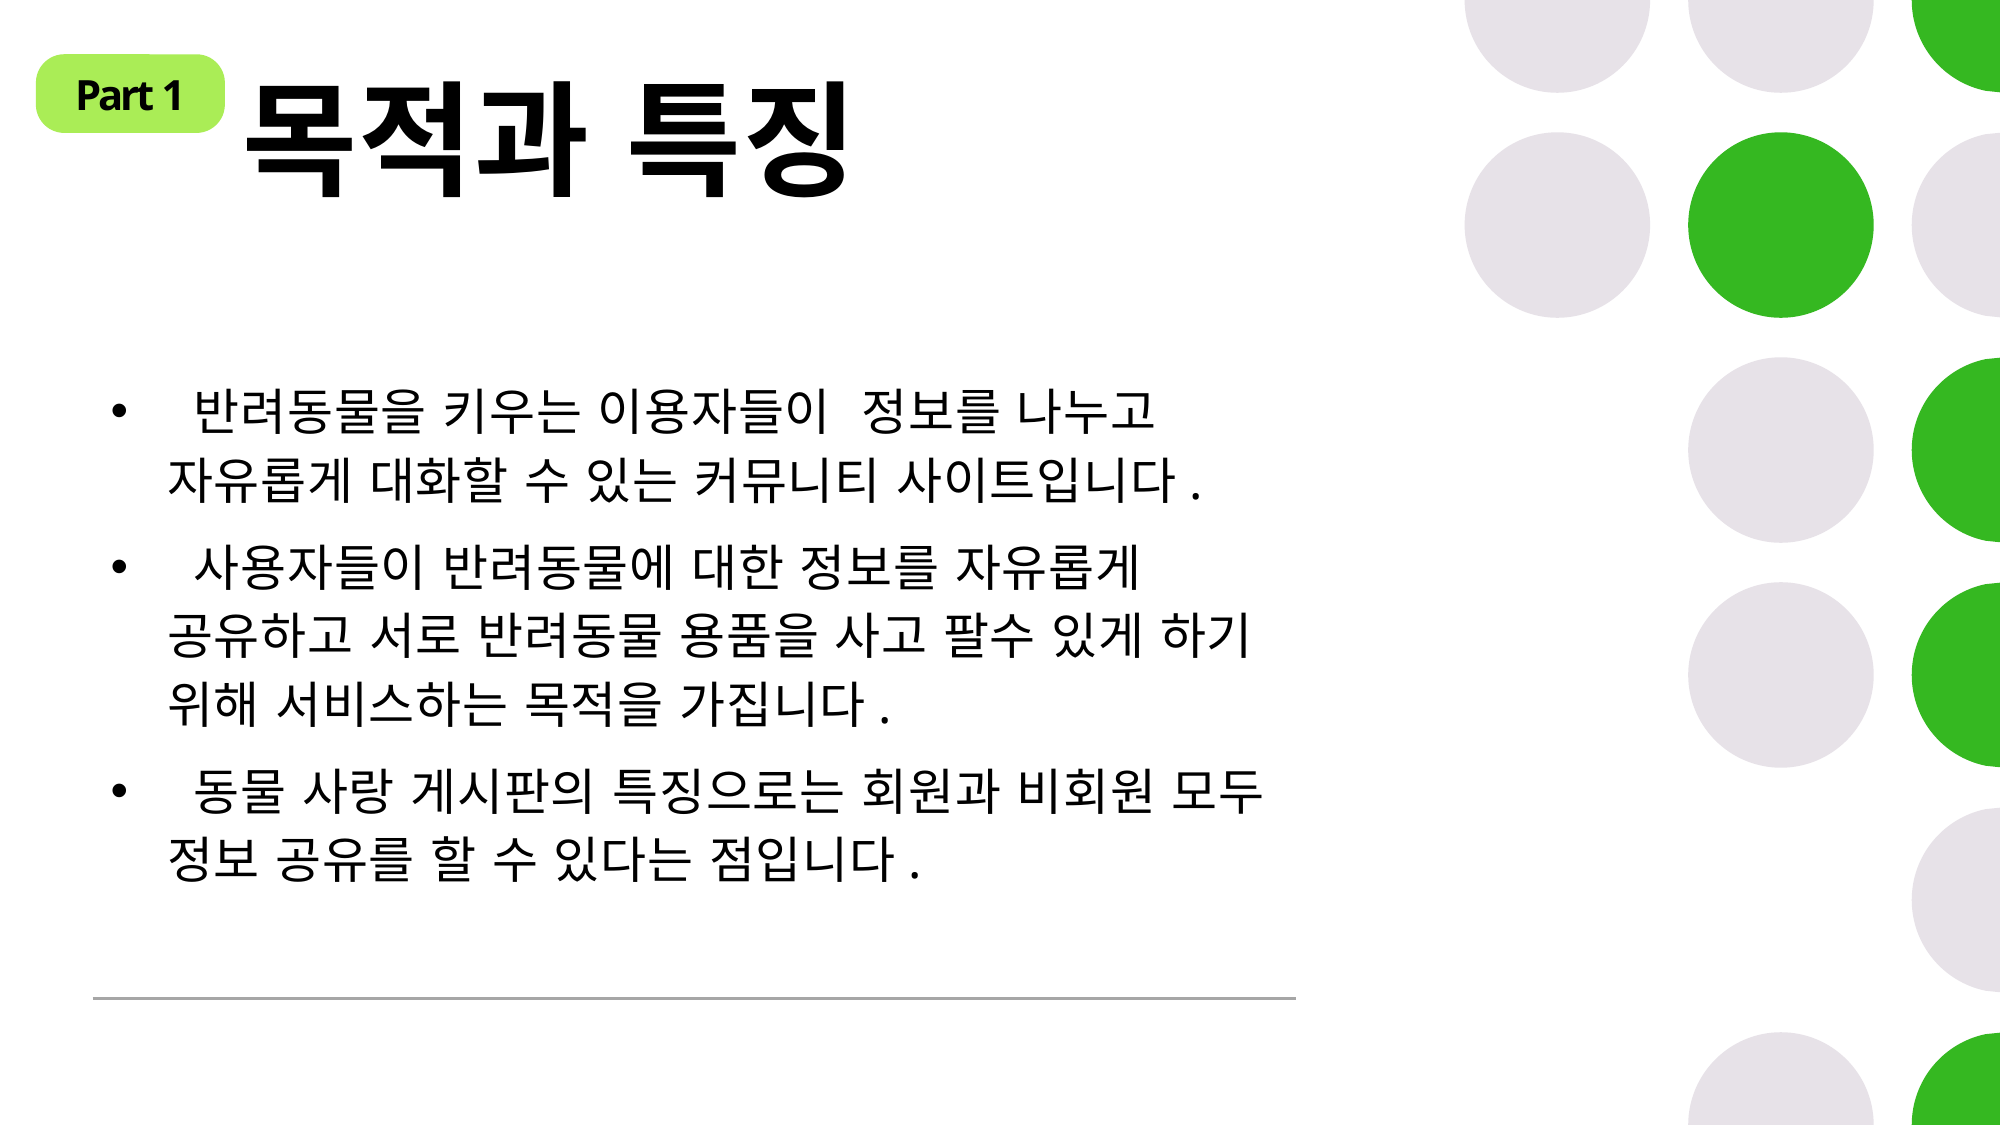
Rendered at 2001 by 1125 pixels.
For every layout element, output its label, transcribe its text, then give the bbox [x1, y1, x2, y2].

text_box 목적과 특징 [224, 28, 1429, 237]
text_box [35, 54, 225, 133]
list 반려동물을 키우는 이용자들이 정보를 나누고 자유롭게 대화할 수 있는 커뮤니티 사이트입니다. 사용자들이 반려동물에 대한 정보를 자유롭게 공유하고 서로 반려동물 용품을 사고 팔수 있게 하기 위해 서비스하는 목적을 가집니다. 동물 사랑 게시판의 특징으로는 회원과 비회원 모두 정보 공유를 할 수 있다는 점입니다. [92, 354, 1297, 946]
